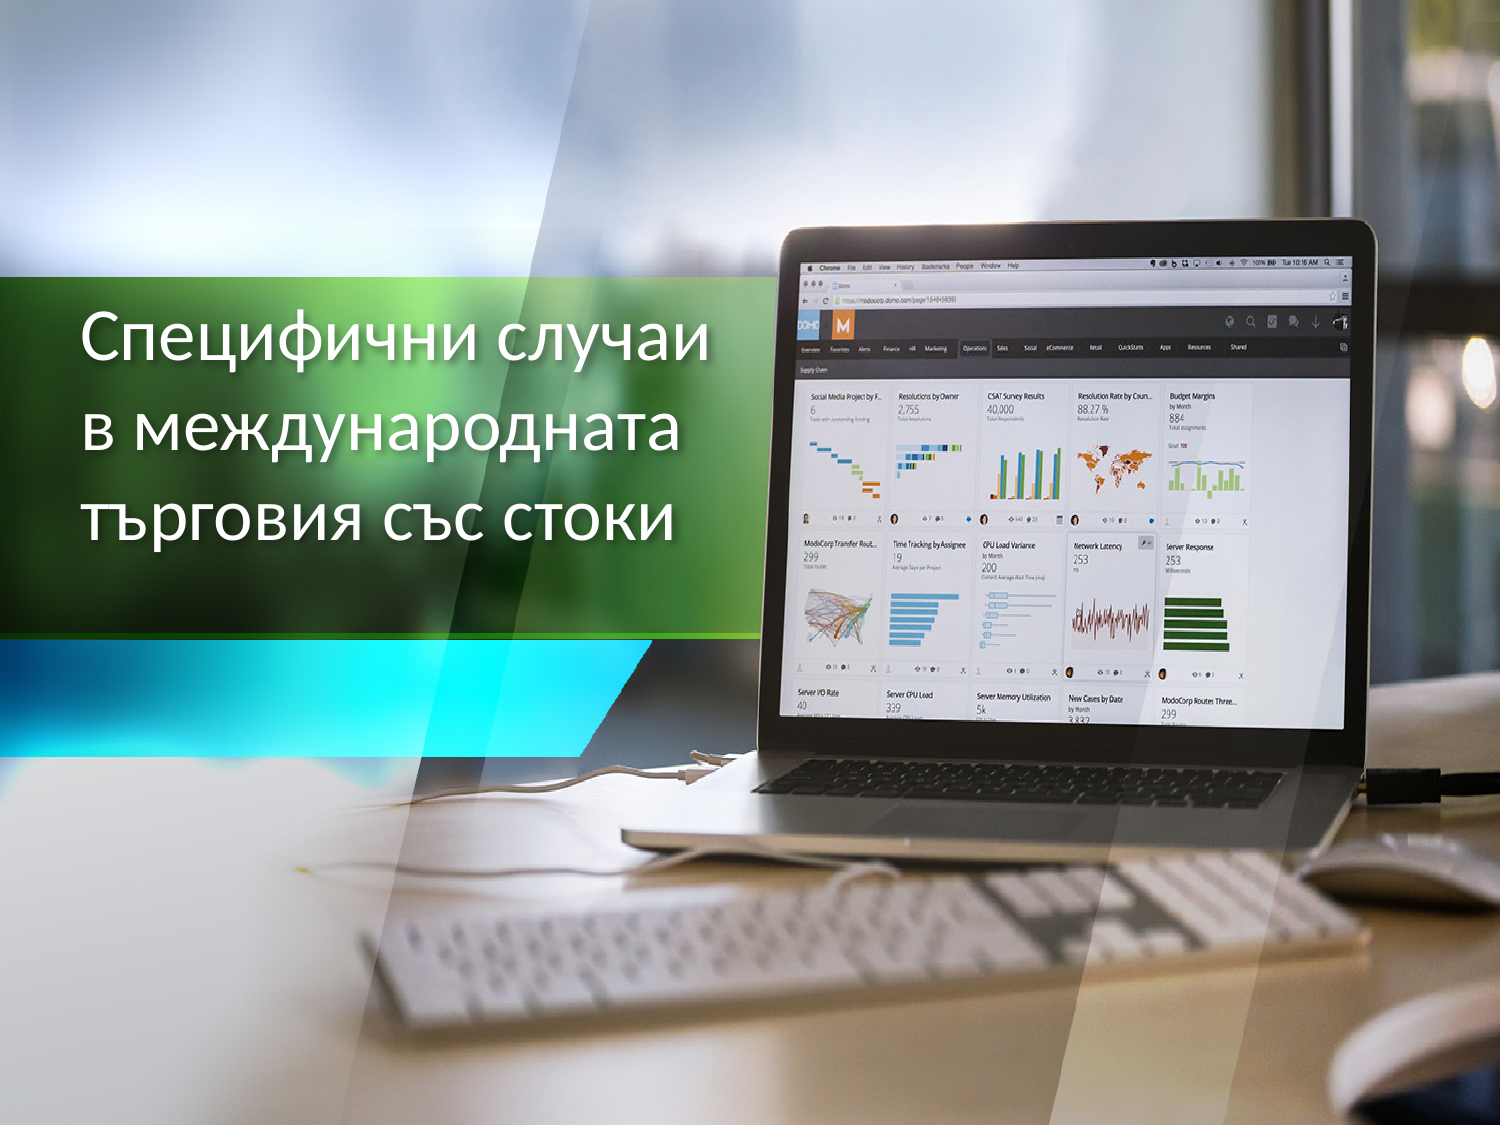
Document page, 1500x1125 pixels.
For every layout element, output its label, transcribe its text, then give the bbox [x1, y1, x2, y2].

picture [0, 0, 1500, 1125]
title Специфични случаи в международната търговия със стоки [64, 255, 750, 586]
